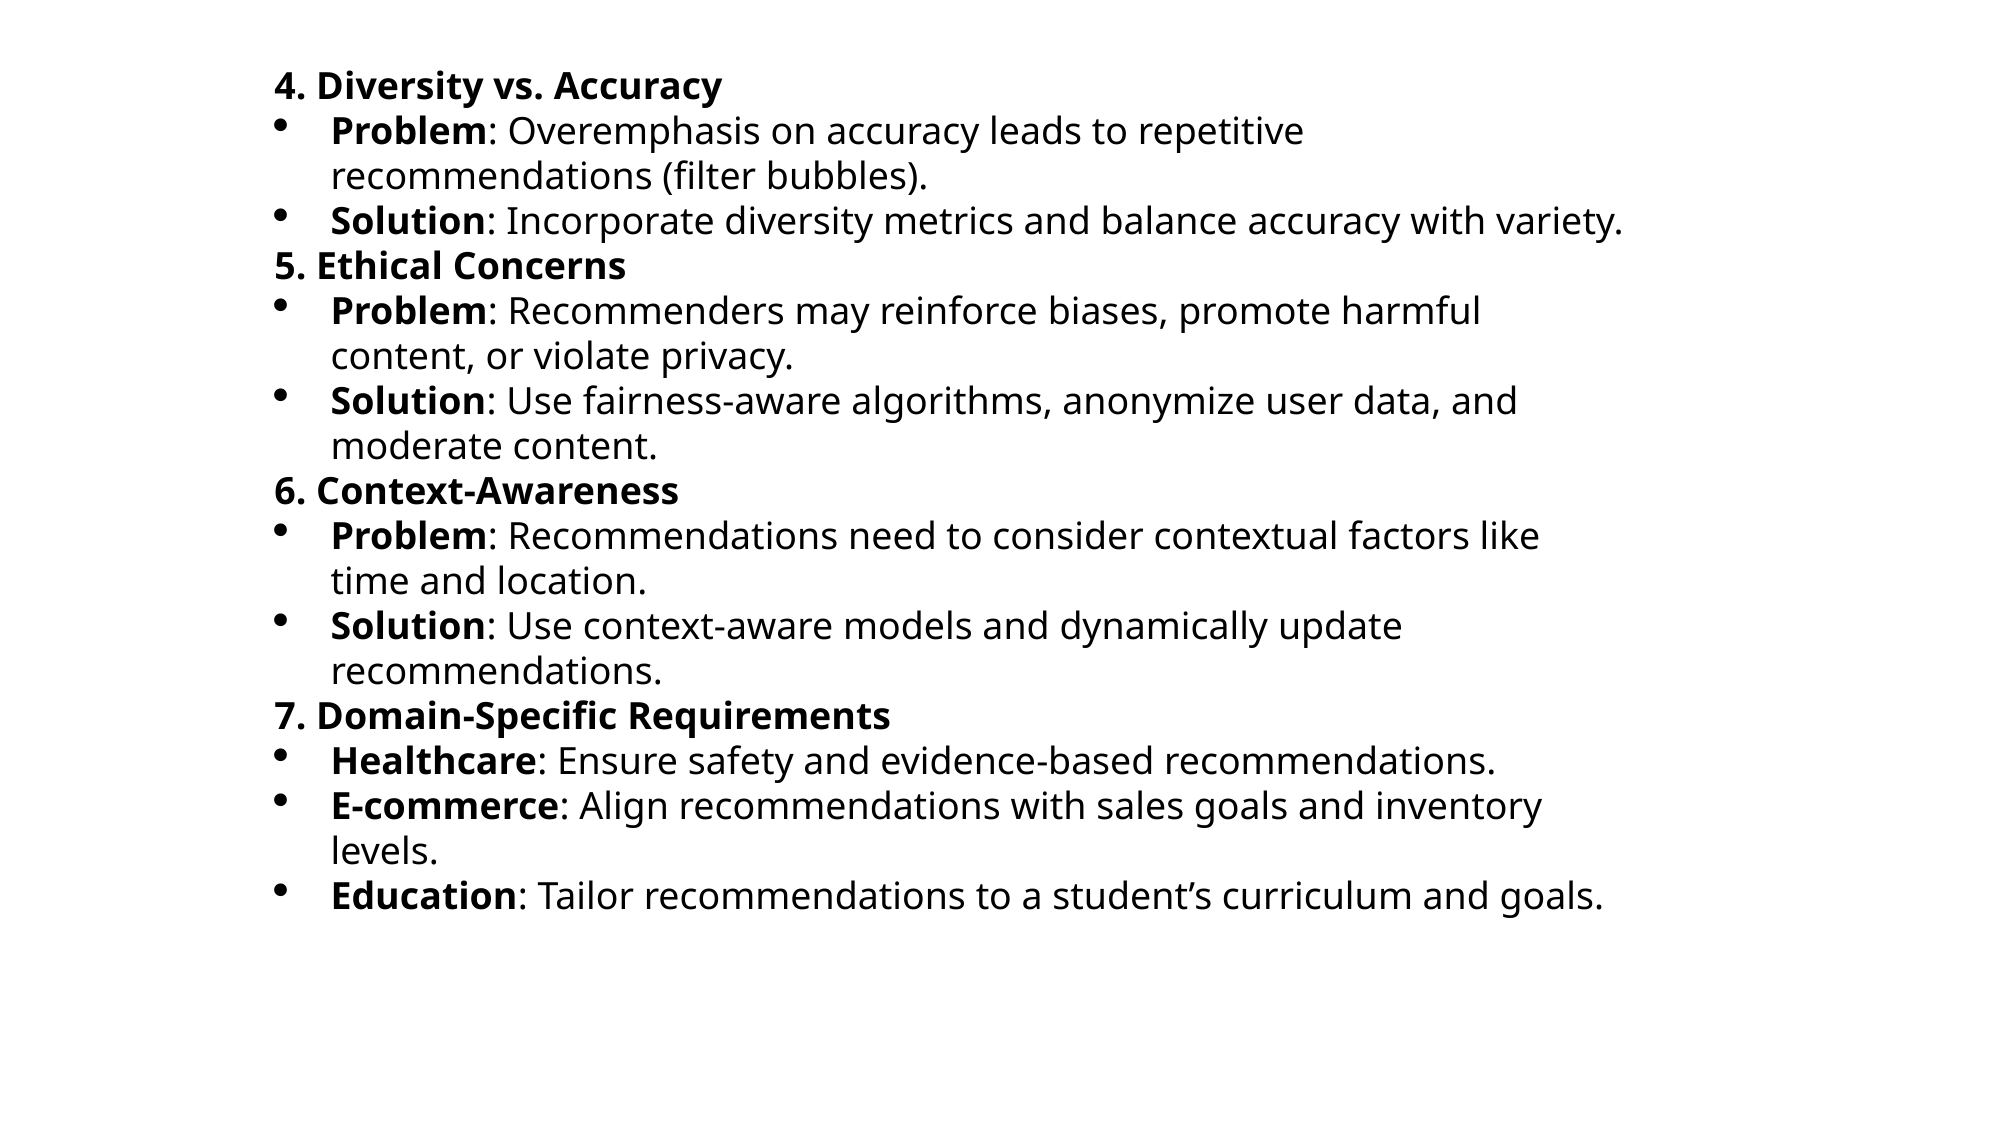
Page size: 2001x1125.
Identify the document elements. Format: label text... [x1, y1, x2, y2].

text_box 4. Diversity vs. Accuracy Problem: Overemphasis on accuracy leads to repetitive recommendations (filter bubbles). Solution: Incorporate diversity metrics and balance accuracy with variety. 5. Ethical Concerns Problem: Recommenders may reinforce biases, promote harmful content, or violate privacy. Solution: Use fairness-aware algorithms, anonymize user data, and moderate content. 6. Context-Awareness Problem: Recommendations need to consider contextual factors like time and location. Solution: Use context-aware models and dynamically update recommendations. 7. Domain-Specific Requirements Healthcare: Ensure safety and evidence-based recommendations. E-commerce: Align recommendations with sales goals and inventory levels. Education: Tailor recommendations to a student’s curriculum and goals. [259, 55, 1645, 925]
